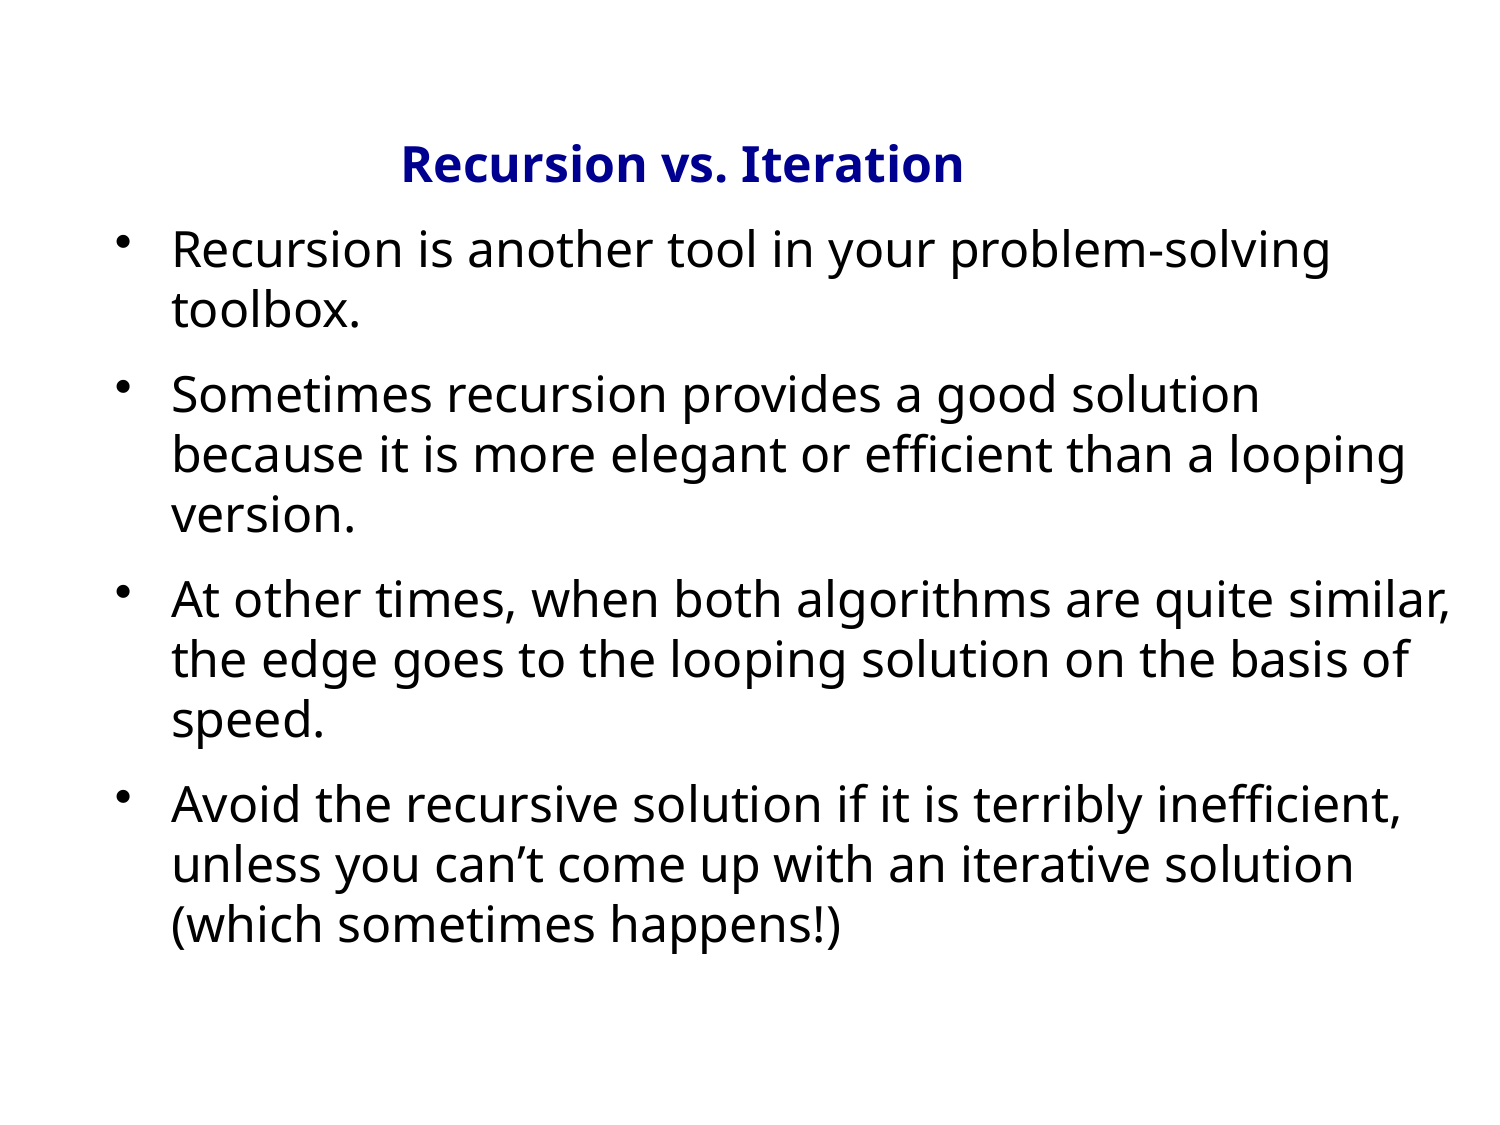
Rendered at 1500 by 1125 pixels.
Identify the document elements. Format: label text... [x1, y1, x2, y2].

text_box Recursion vs. Iteration Recursion is another tool in your problem-solving toolbox. Sometimes recursion provides a good solution because it is more elegant or efficient than a looping version. At other times, when both algorithms are quite similar, the edge goes to the looping solution on the basis of speed. Avoid the recursive solution if it is terribly inefficient, unless you can’t come up with an iterative solution (which sometimes happens!) [99, 124, 1475, 960]
